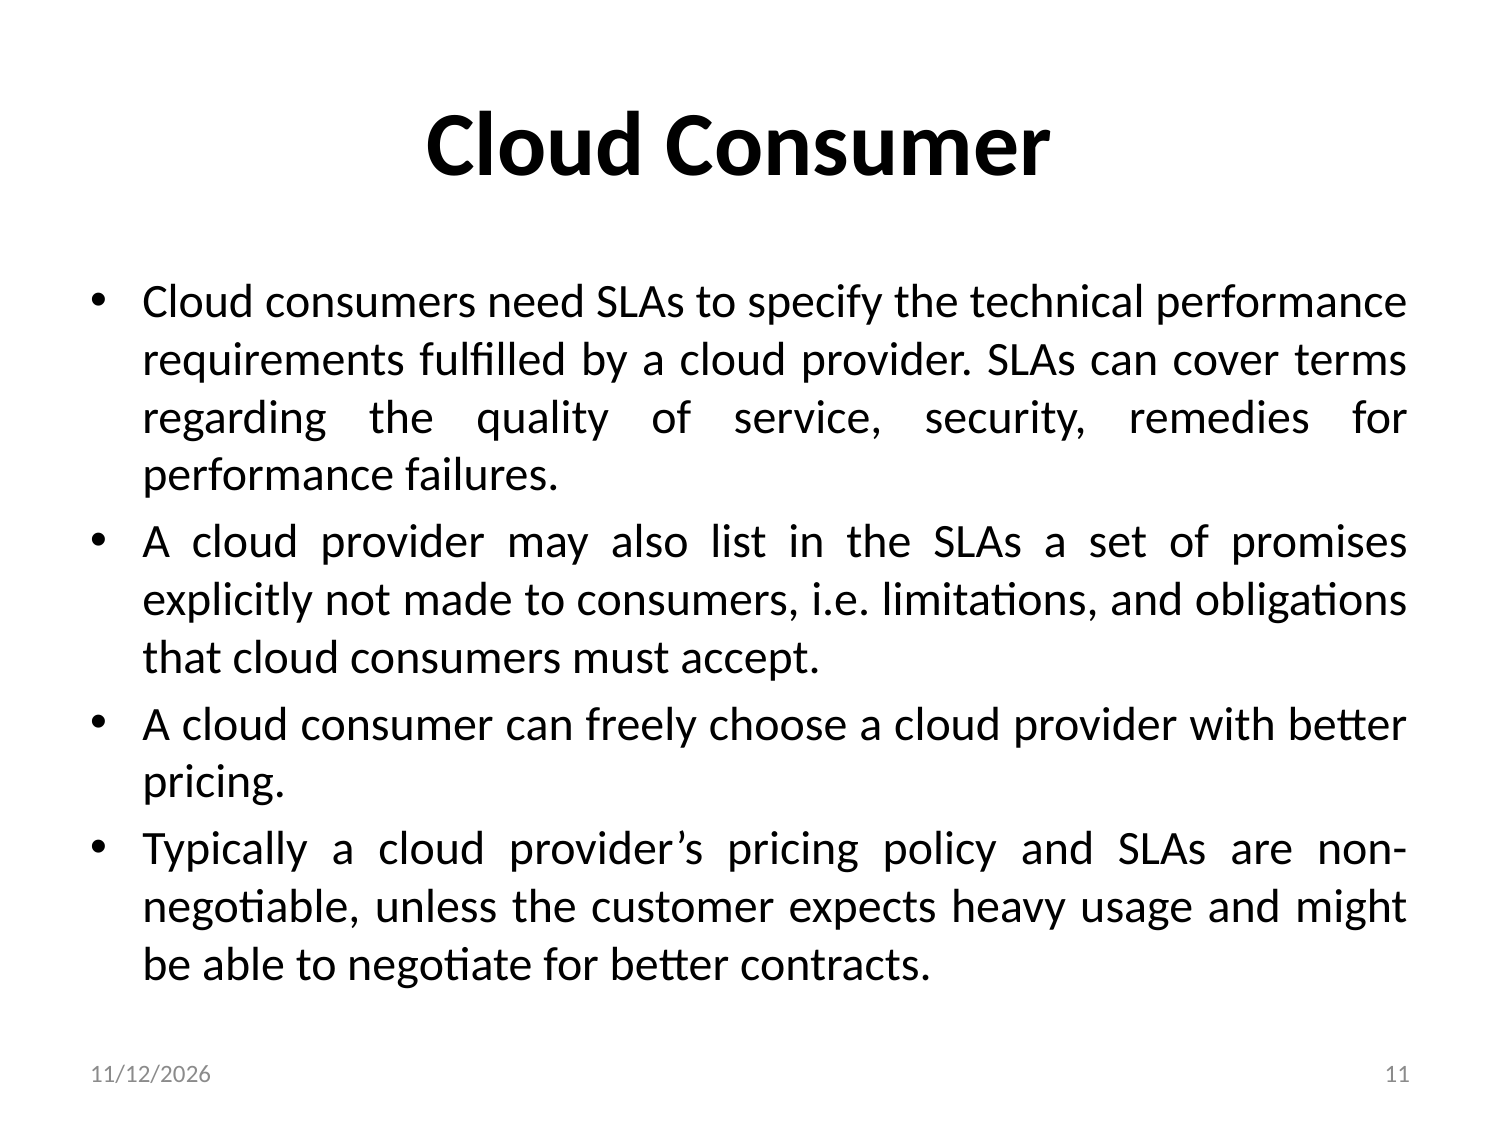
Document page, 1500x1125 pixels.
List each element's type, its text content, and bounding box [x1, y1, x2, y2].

slide_number 11 [1074, 1042, 1425, 1103]
list Cloud consumers need SLAs to specify the technical performance requirements fulfilled by a cloud provider. SLAs can cover terms regarding the quality of service, security, remedies for performance failures. A cloud provider may also list in the SLAs a set of promises explicitly not made to consumers, i.e. limitations, and obligations that cloud consumers must accept. A cloud consumer can freely choose a cloud provider with better pricing. Typically a cloud provider’s pricing policy and SLAs are non-negotiable, unless the customer expects heavy usage and might be able to negotiate for better contracts. [75, 262, 1425, 1005]
title Cloud Consumer [75, 45, 1425, 233]
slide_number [75, 1042, 425, 1103]
